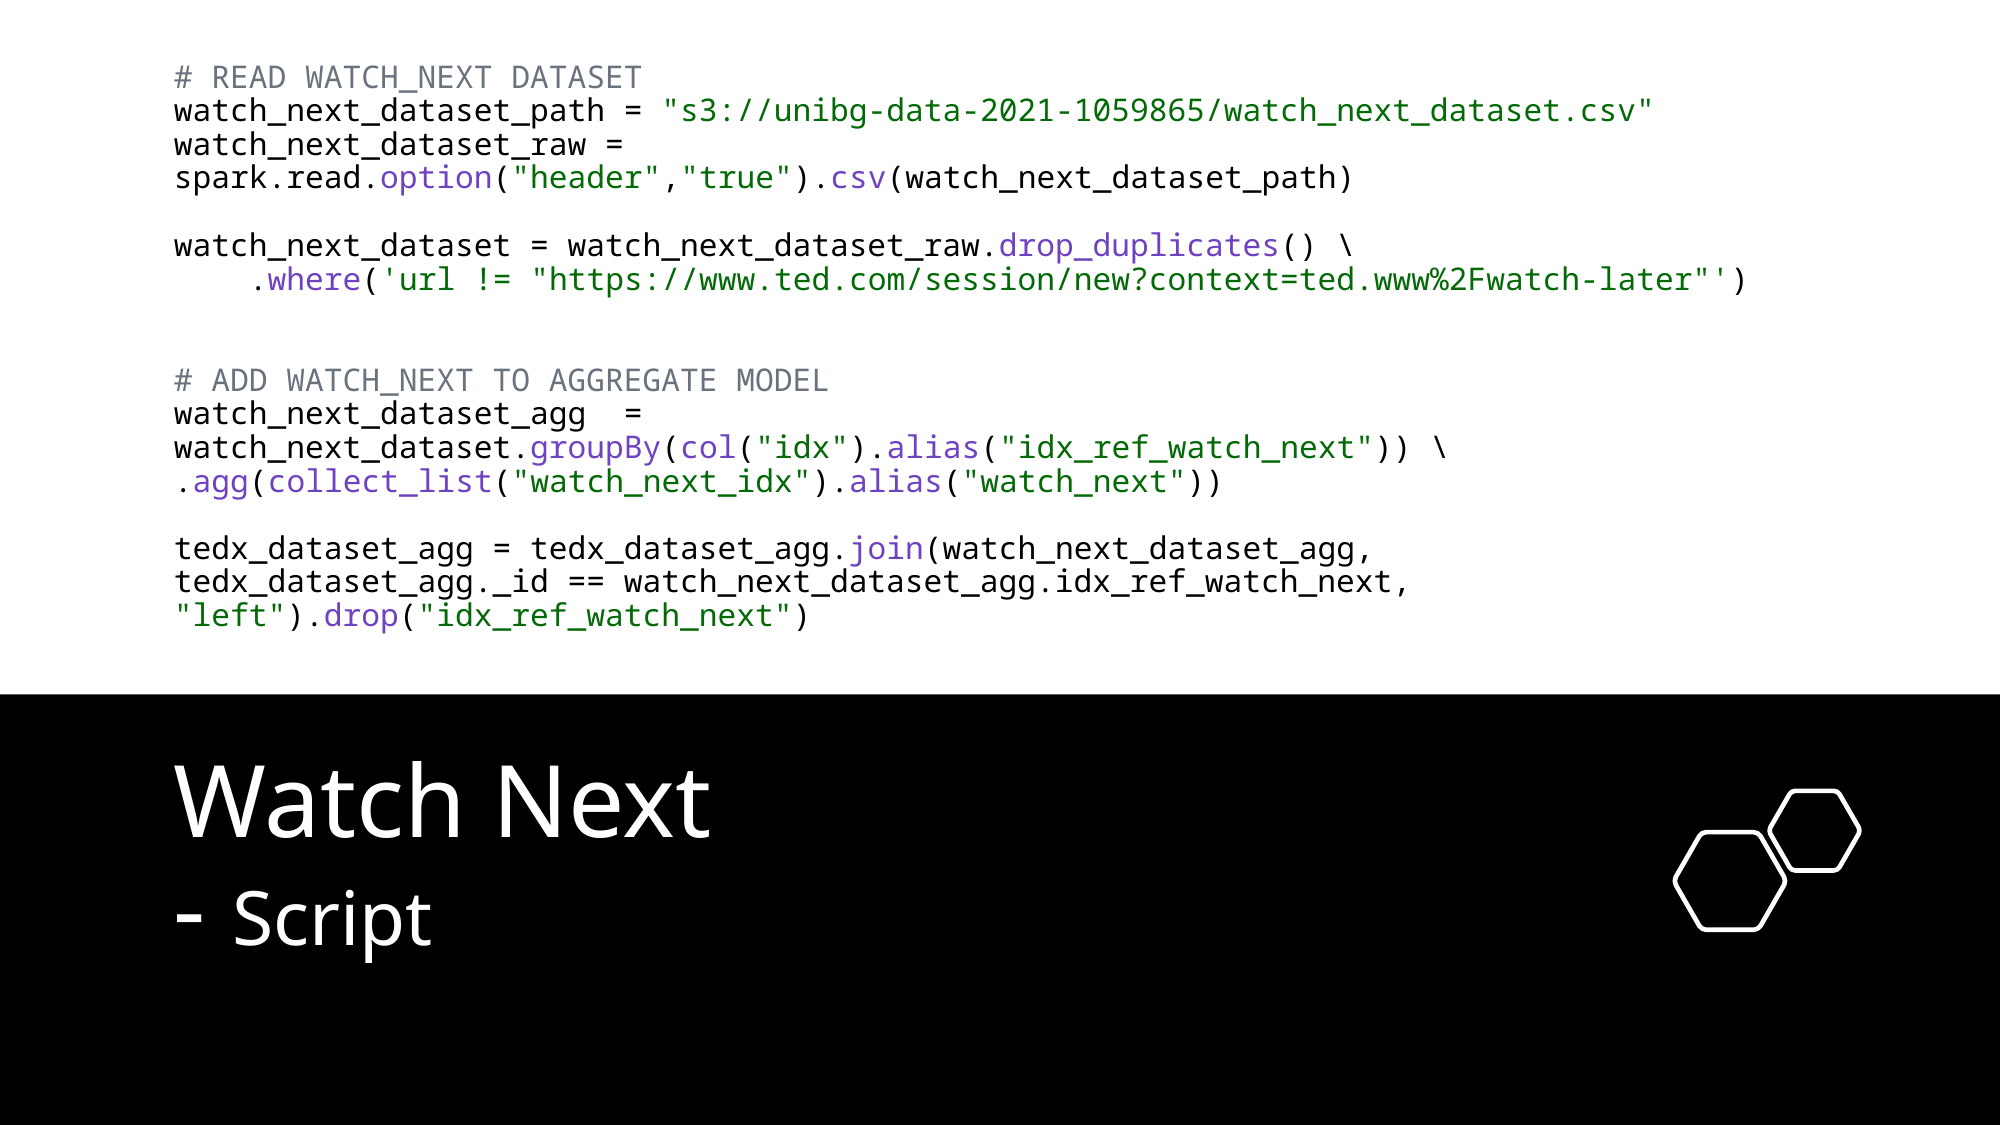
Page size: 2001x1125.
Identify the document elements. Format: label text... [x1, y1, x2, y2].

text_box [0, 693, 2000, 1125]
list # READ WATCH_NEXT DATASET watch_next_dataset_path = "s3://unibg-data-2021-1059865/watch_next_dataset.csv" watch_next_dataset_raw = spark.read.option("header","true").csv(watch_next_dataset_path) watch_next_dataset = watch_next_dataset_raw.drop_duplicates() \ .where('url != "https://www.ted.com/session/new?context=ted.www%2Fwatch-later"') # ADD WATCH_NEXT TO AGGREGATE MODEL watch_next_dataset_agg = watch_next_dataset.groupBy(col("idx").alias("idx_ref_watch_next")) \ .agg(collect_list("watch_next_idx").alias("watch_next")) tedx_dataset_agg = tedx_dataset_agg.join(watch_next_dataset_agg, tedx_dataset_agg._id == watch_next_dataset_agg.idx_ref_watch_next, "left").drop("idx_ref_watch_next") [158, 34, 1826, 661]
text_box [0, 0, 2000, 693]
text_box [1674, 790, 1860, 930]
title Watch Next - Script [158, 743, 764, 1005]
